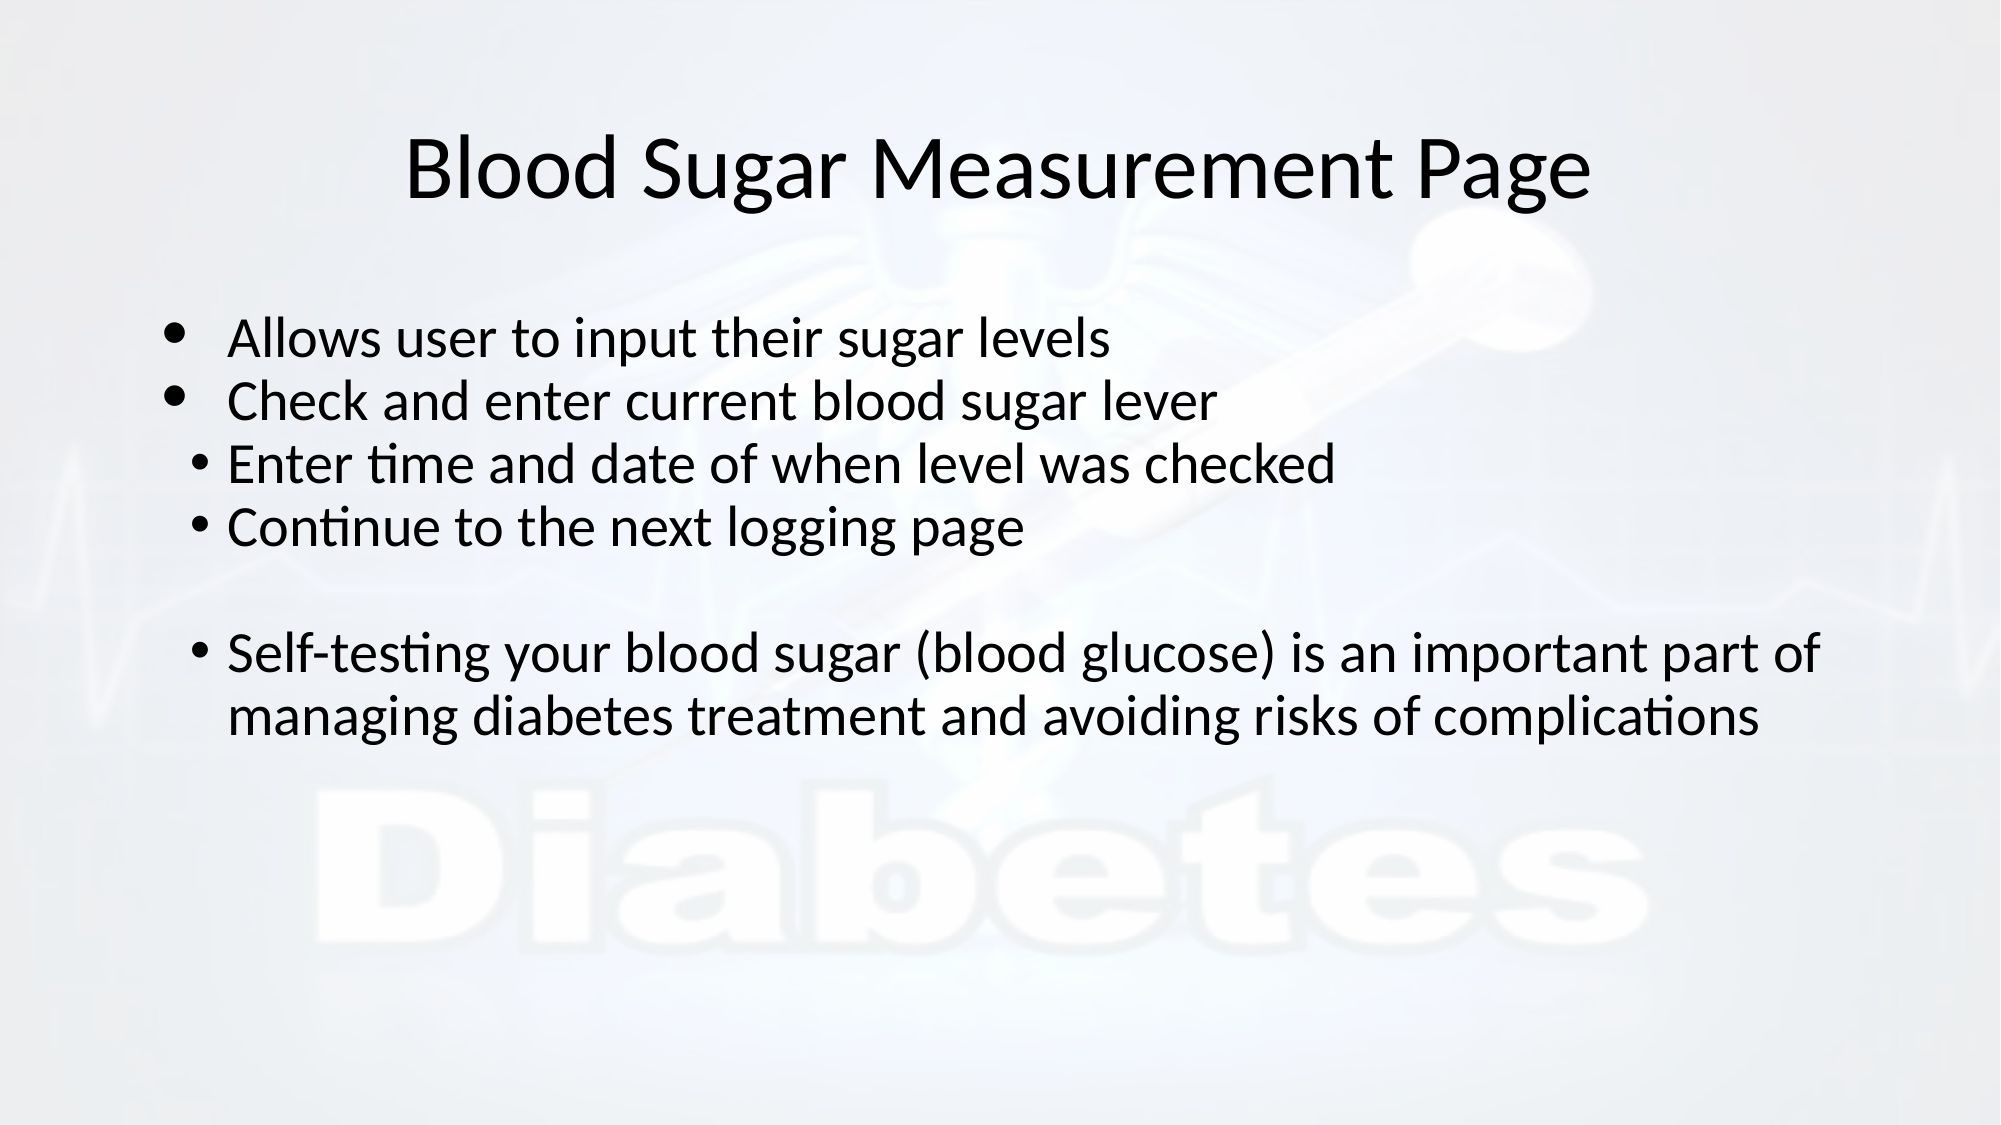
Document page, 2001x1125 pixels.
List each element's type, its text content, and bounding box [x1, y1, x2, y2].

title Blood Sugar Measurement Page [137, 59, 1863, 278]
list Allows user to input their sugar levels Check and enter current blood sugar lever Enter time and date of when level was checked Continue to the next logging page Self-testing your blood sugar (blood glucose) is an important part of managing diabetes treatment and avoiding risks of complications [137, 299, 1863, 1014]
